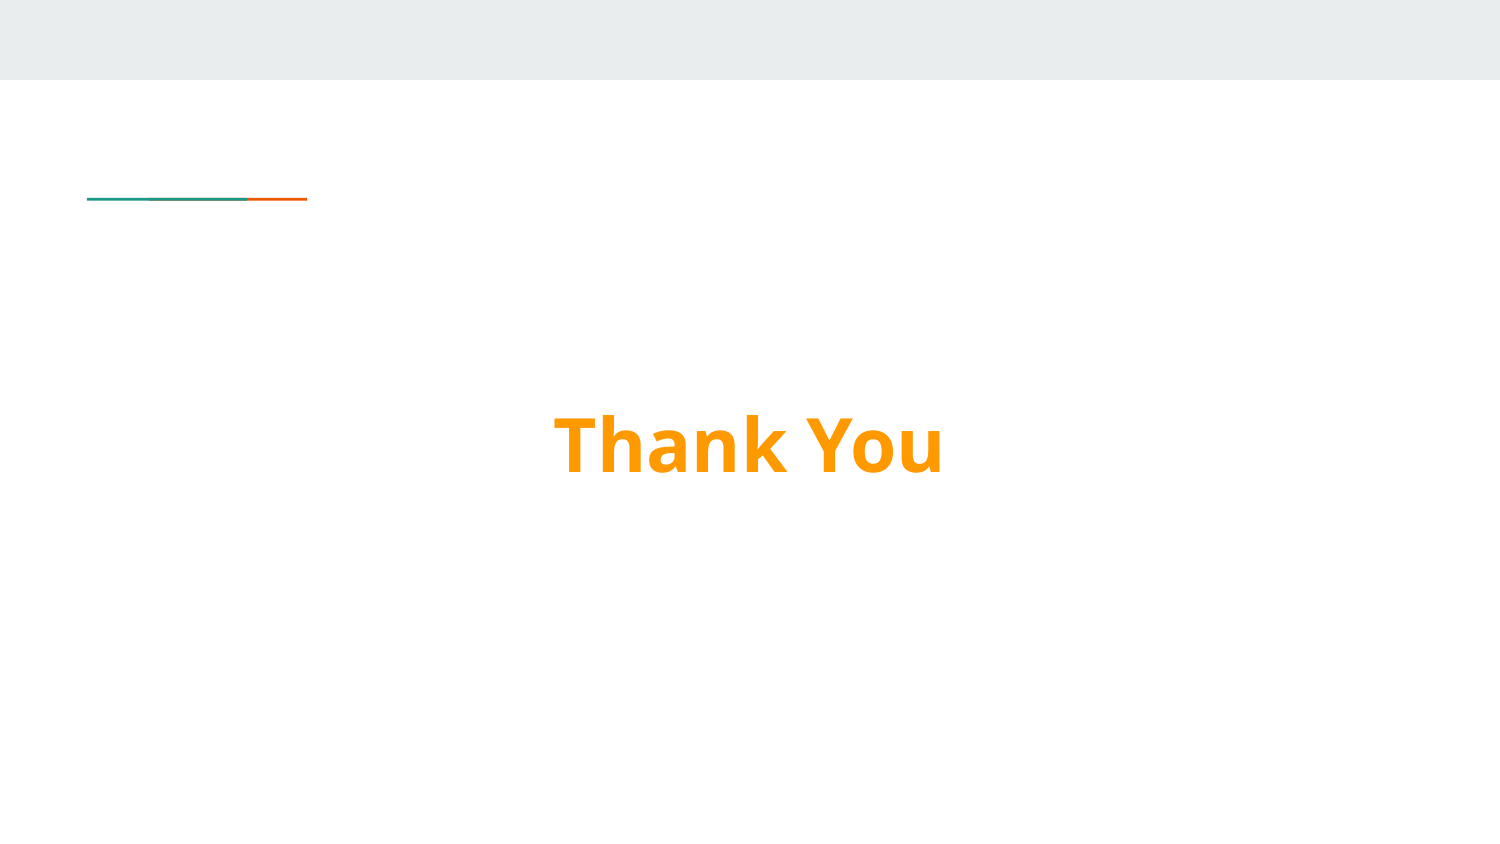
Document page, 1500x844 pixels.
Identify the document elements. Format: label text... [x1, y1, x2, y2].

title Thank You [479, 382, 1021, 609]
